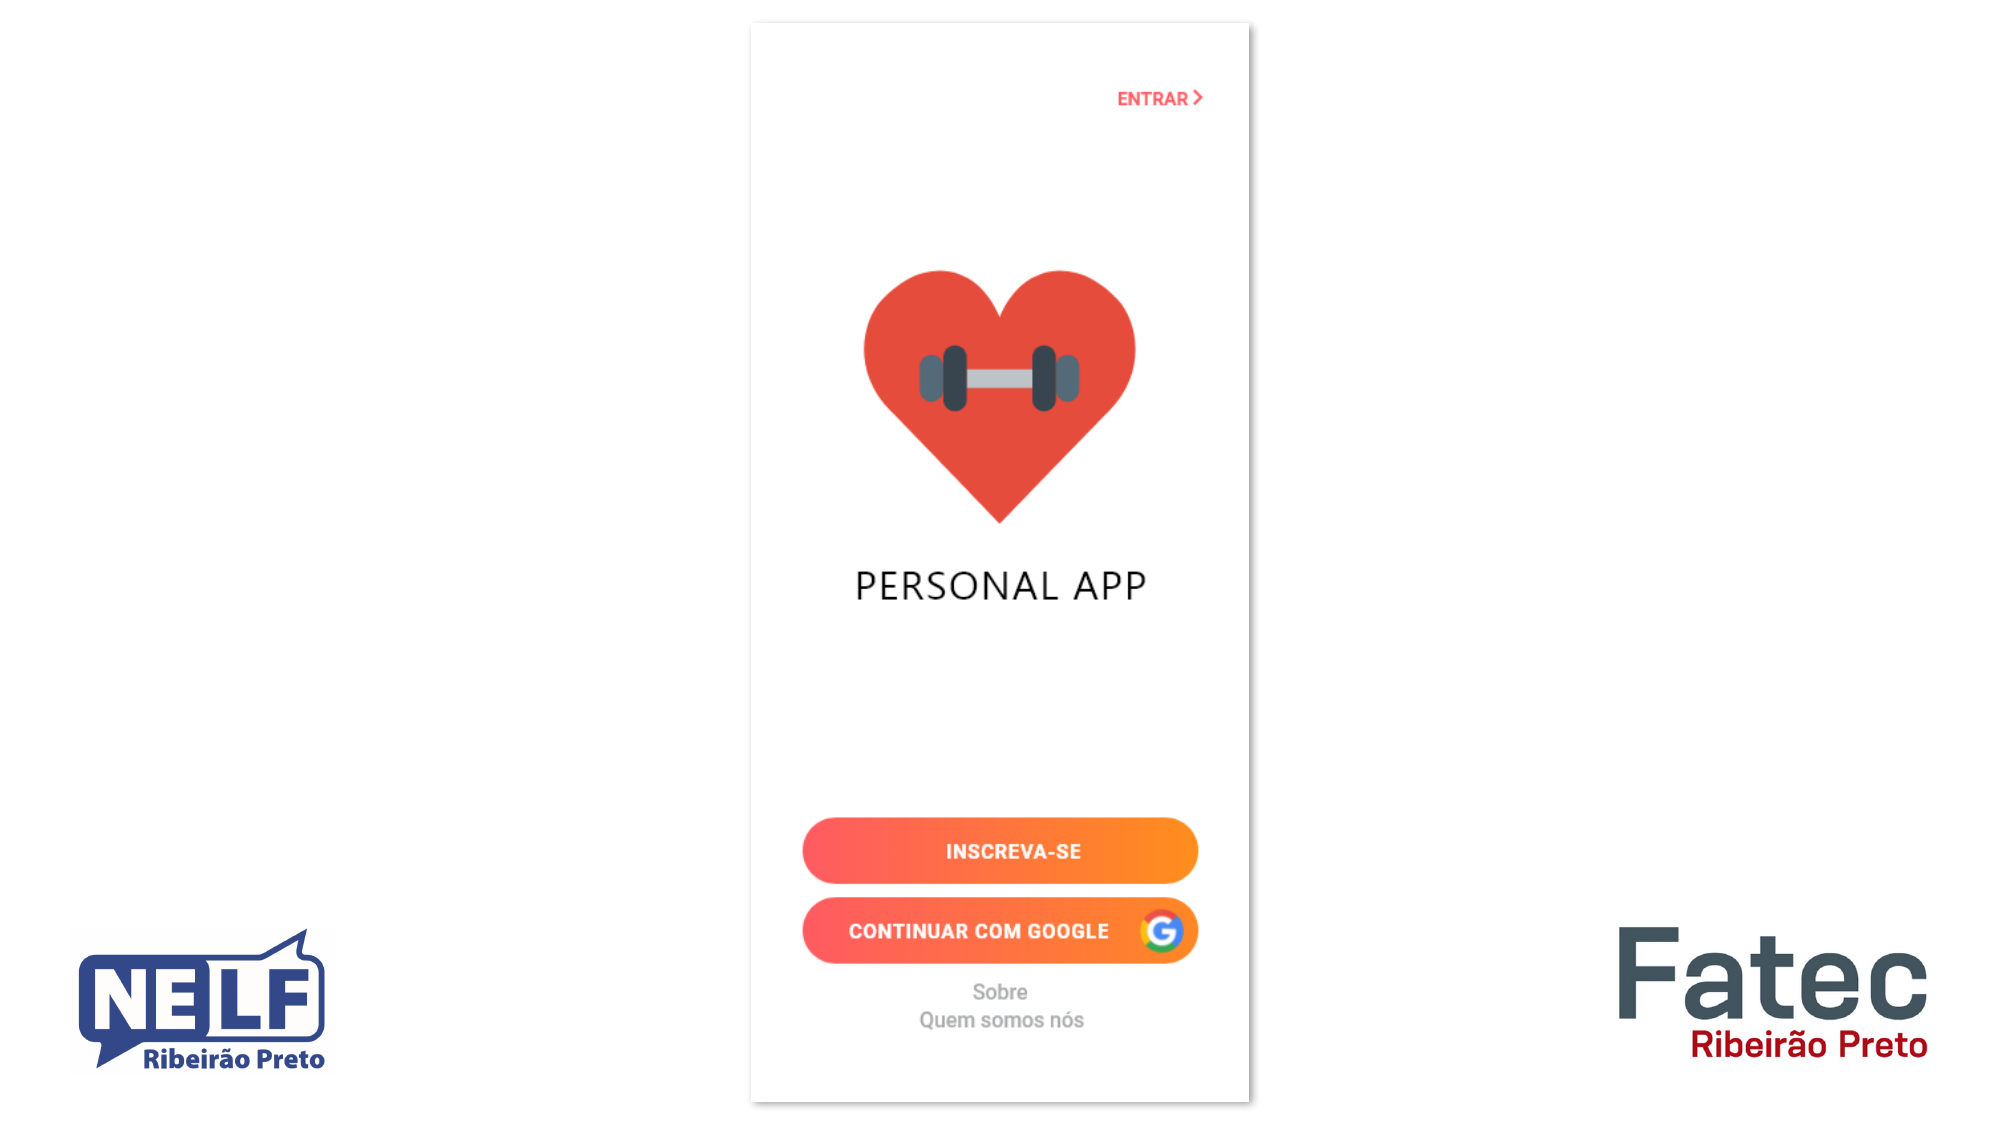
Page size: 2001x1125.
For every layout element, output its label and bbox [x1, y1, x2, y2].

picture [750, 23, 1249, 1102]
picture [66, 927, 335, 1076]
picture [1599, 896, 1950, 1107]
